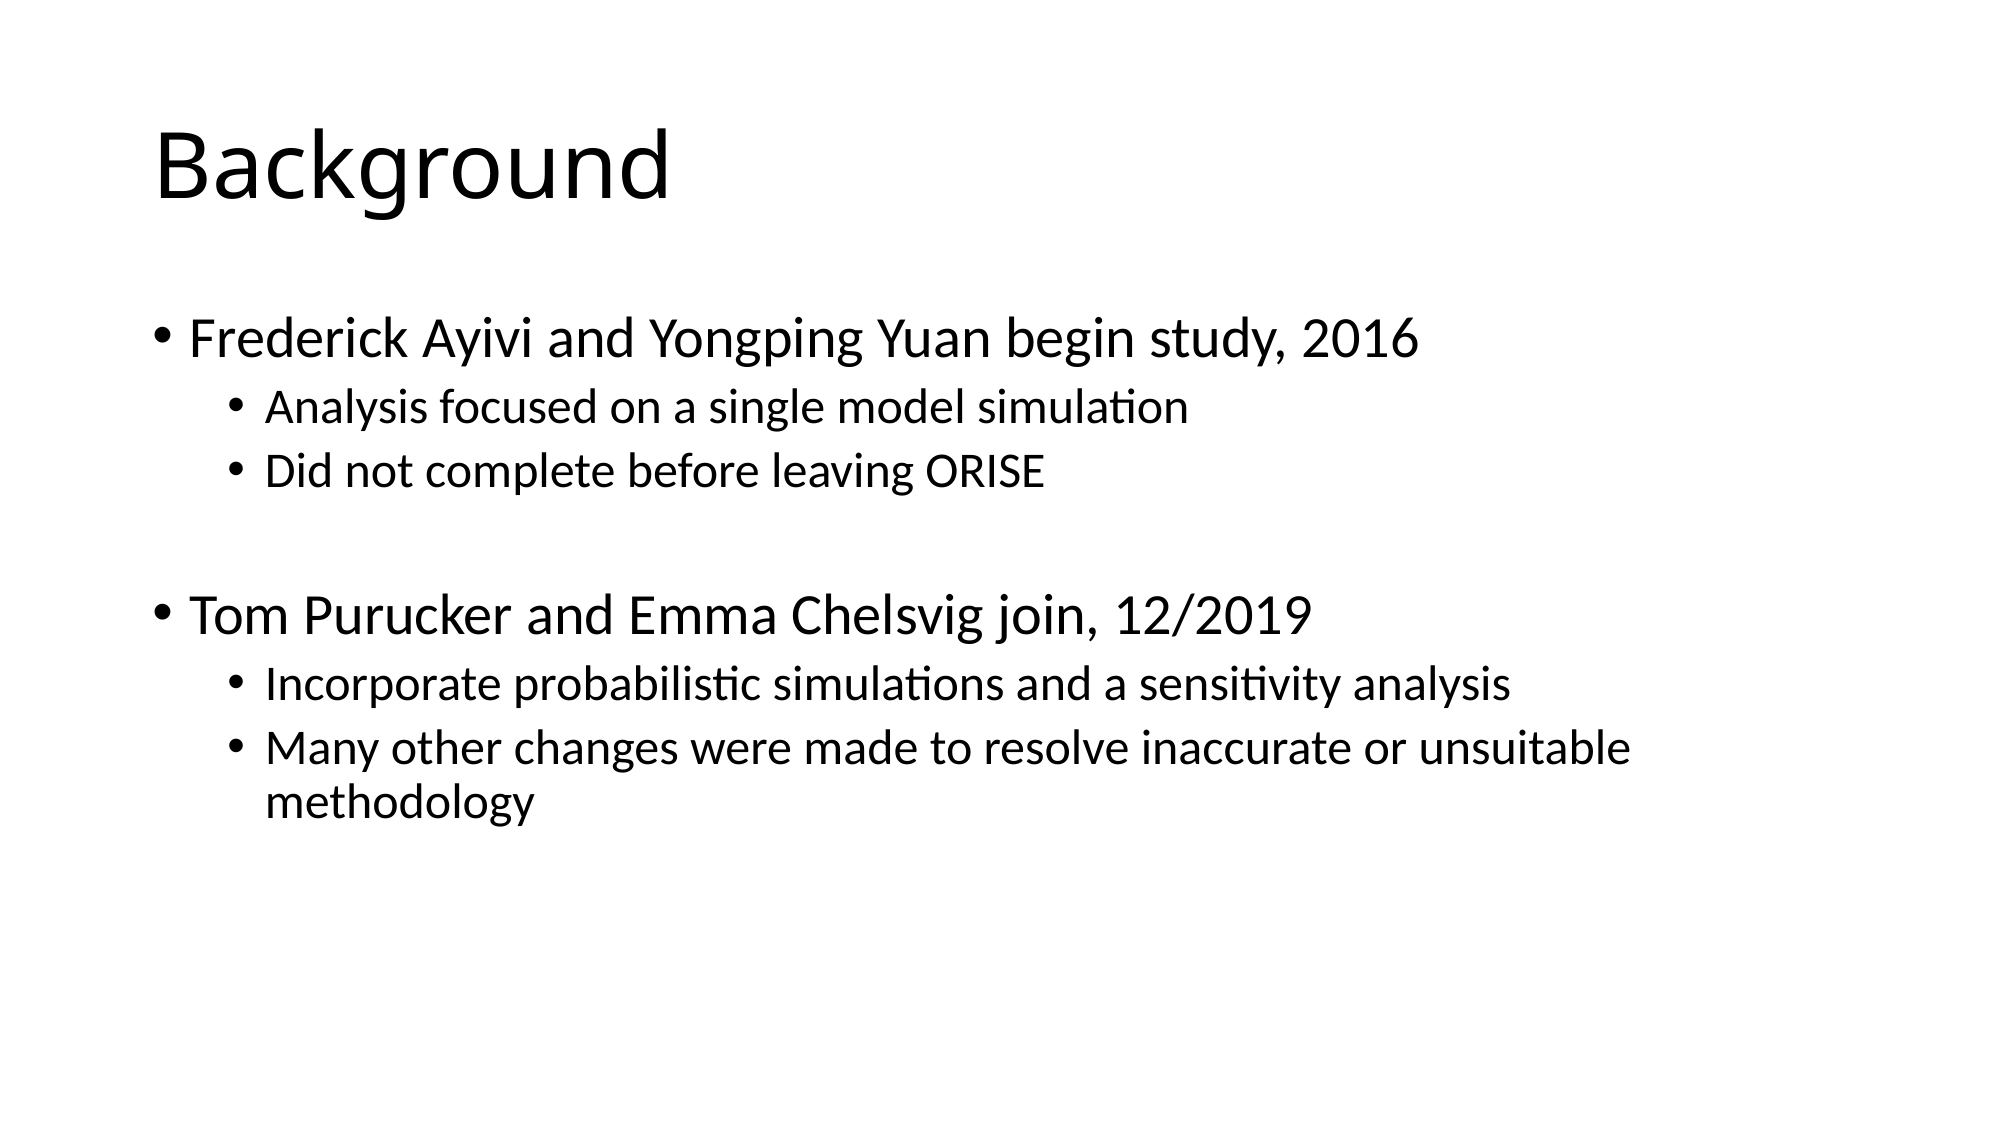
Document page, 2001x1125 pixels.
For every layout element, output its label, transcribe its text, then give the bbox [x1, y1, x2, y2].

list Frederick Ayivi and Yongping Yuan begin study, 2016 Analysis focused on a single model simulation Did not complete before leaving ORISE Tom Purucker and Emma Chelsvig join, 12/2019 Incorporate probabilistic simulations and a sensitivity analysis Many other changes were made to resolve inaccurate or unsuitable methodology [137, 299, 1863, 1014]
title Background [137, 59, 1863, 278]
